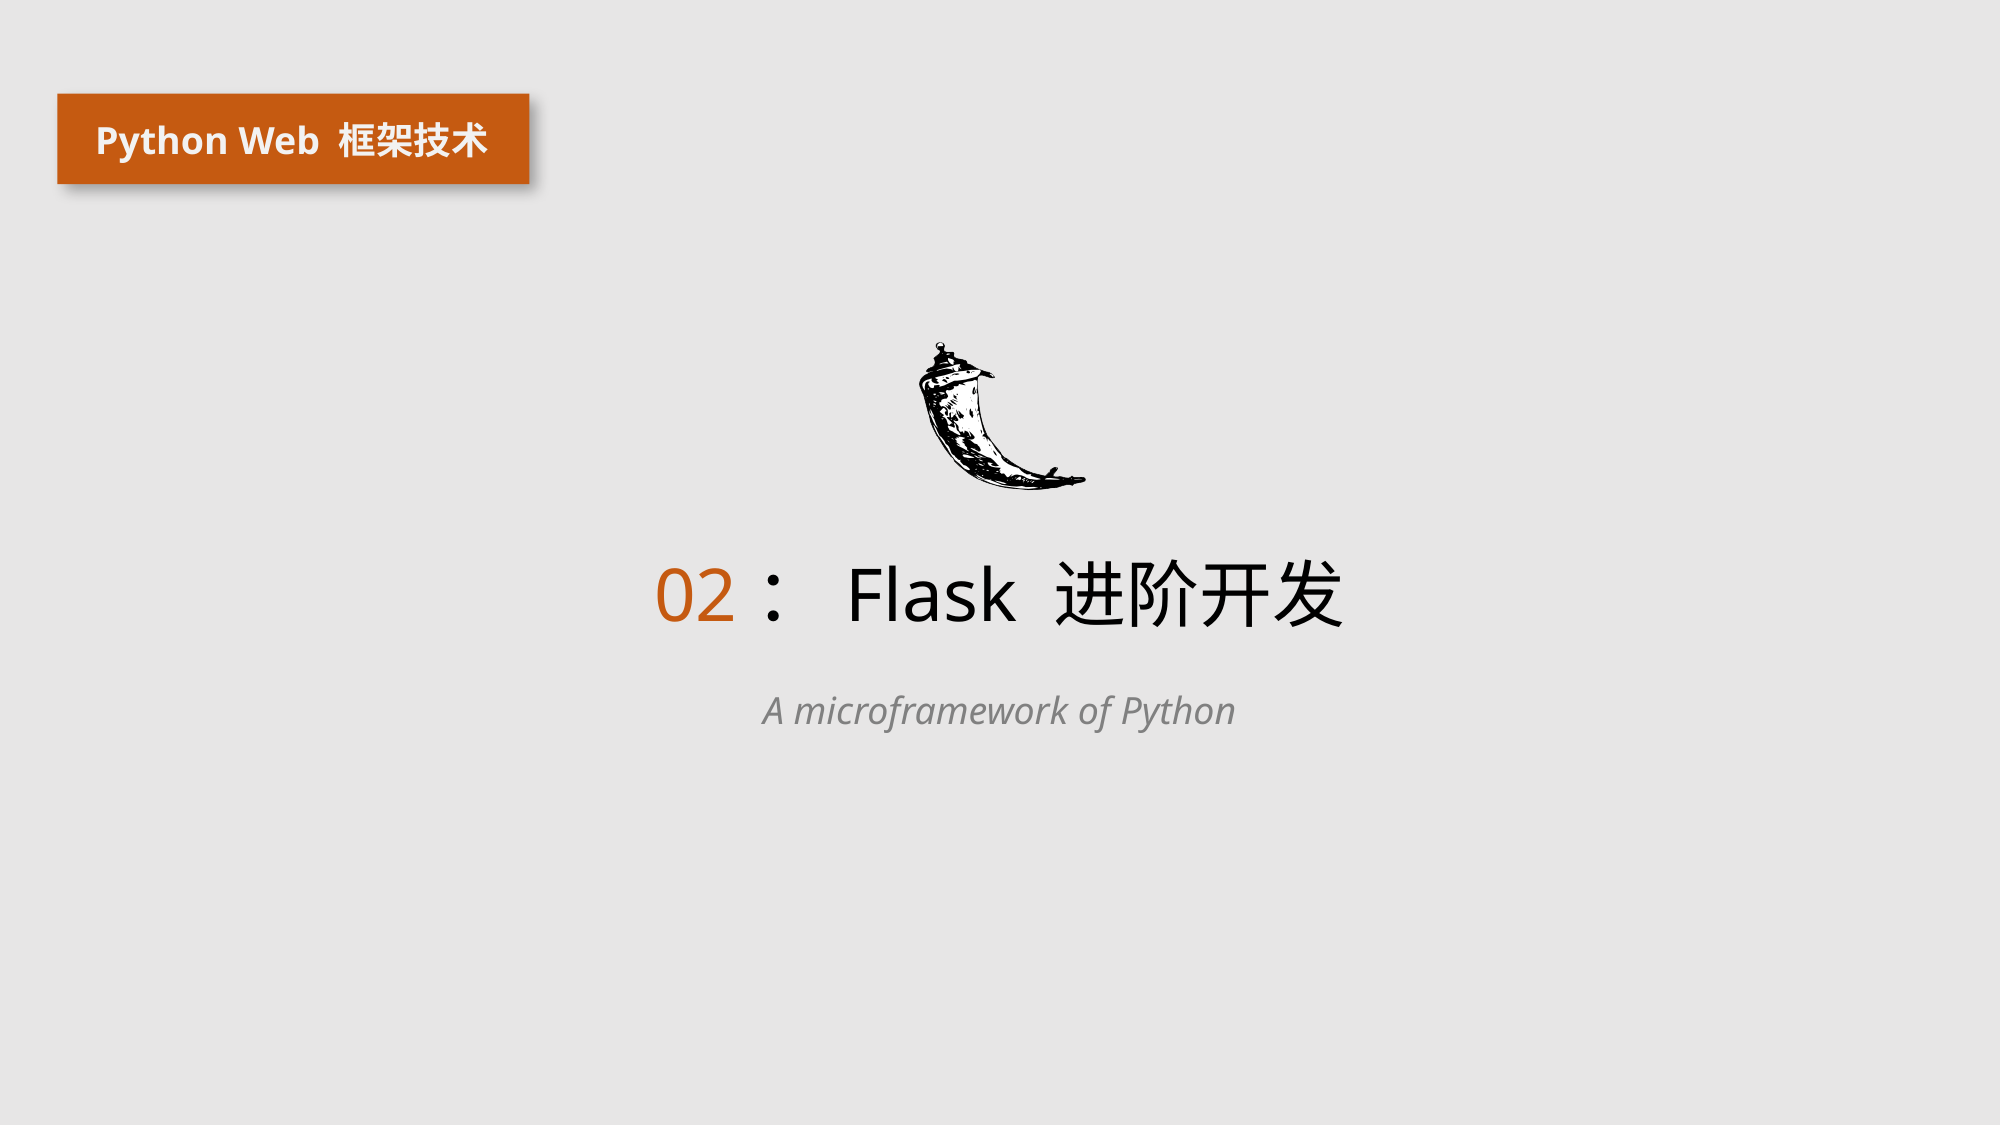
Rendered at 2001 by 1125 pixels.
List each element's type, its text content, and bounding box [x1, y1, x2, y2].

text_box Python Web 框架技术 [80, 109, 504, 170]
picture [906, 329, 1098, 501]
subtitle A microframework of Python [249, 684, 1750, 957]
title 02：Flask 进阶开发 [249, 264, 1750, 646]
